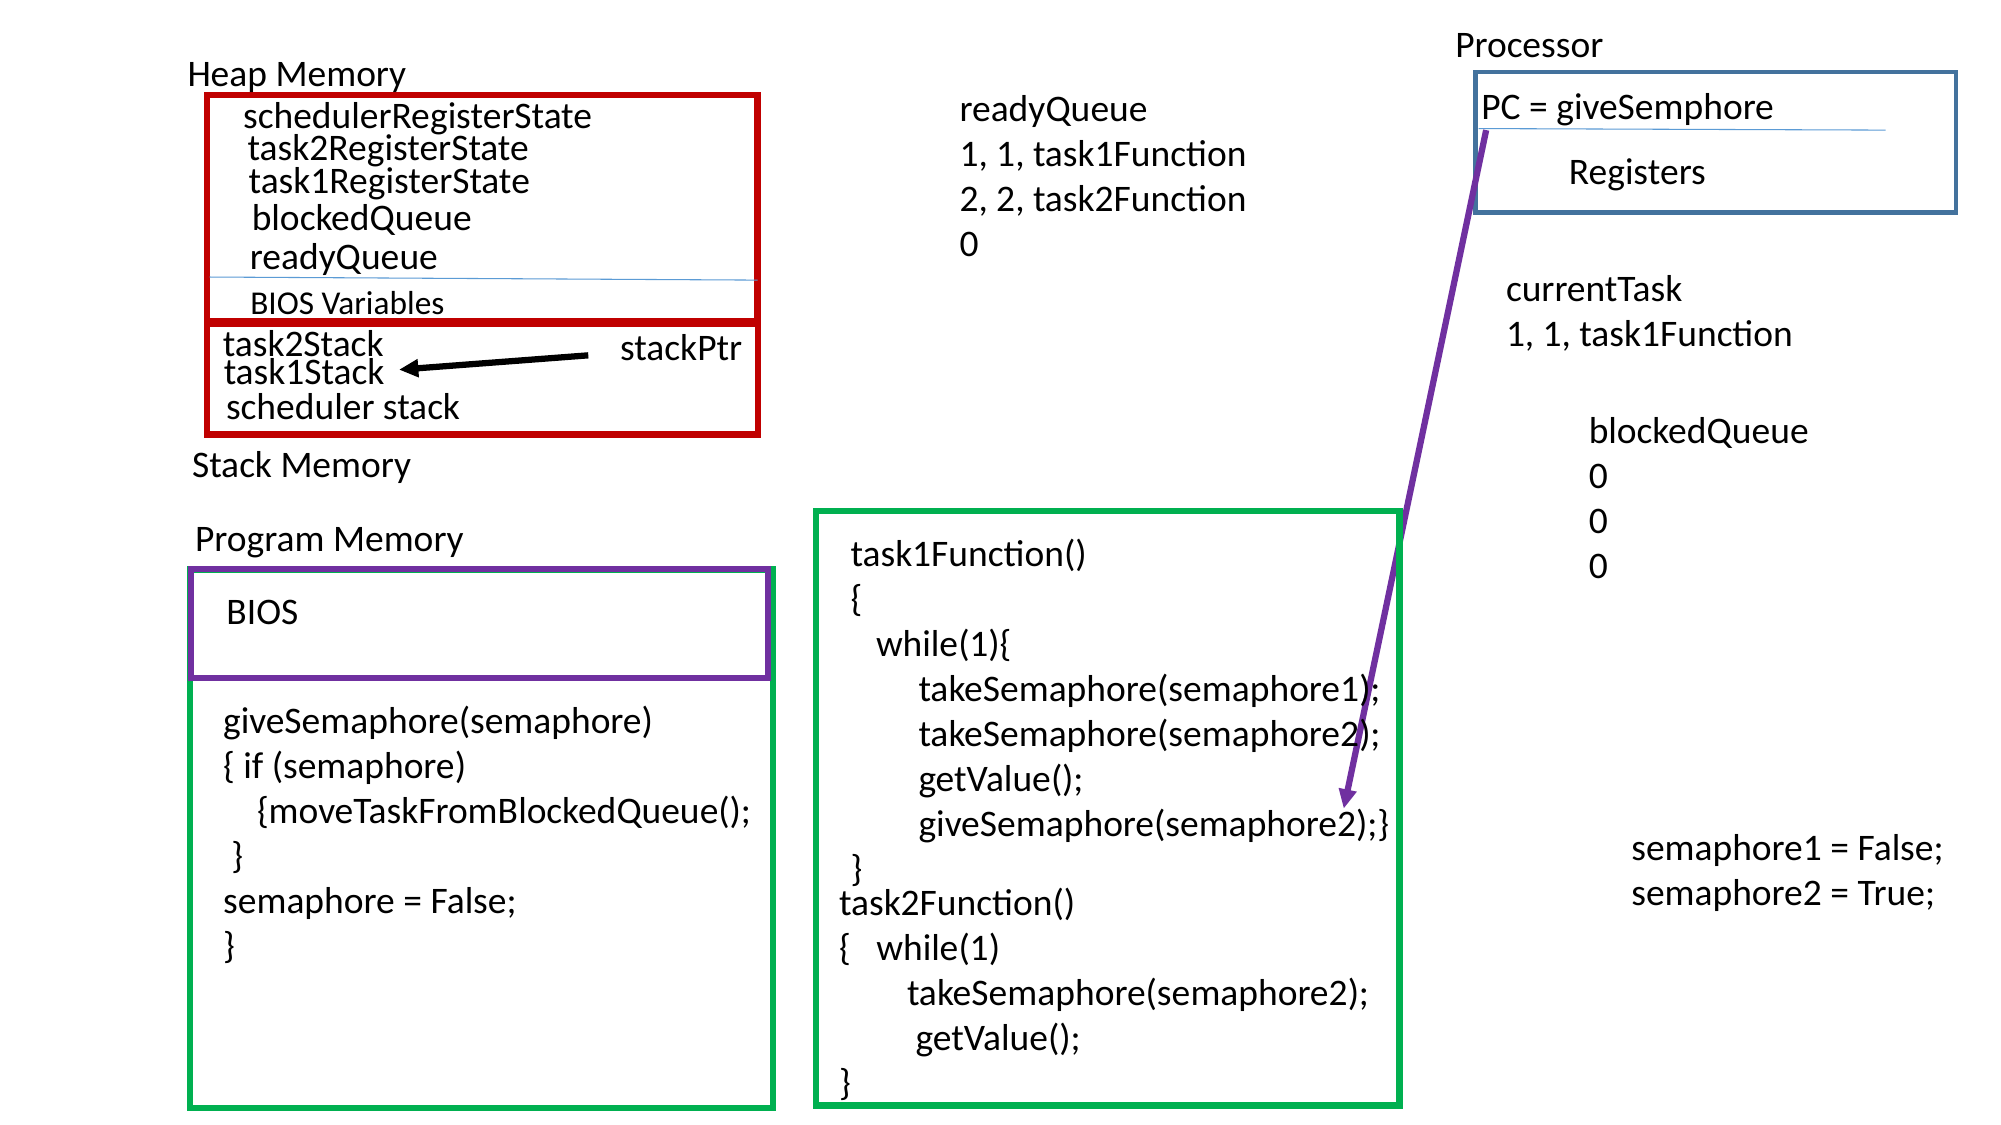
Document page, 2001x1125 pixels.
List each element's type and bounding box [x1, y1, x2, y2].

text_box [944, 76, 1262, 272]
text_box [172, 41, 759, 493]
text_box [1573, 398, 1824, 594]
text_box [189, 568, 774, 1109]
text_box [1616, 815, 1960, 921]
text_box [1491, 257, 1809, 362]
text_box [815, 12, 1957, 1111]
text_box [180, 506, 479, 567]
